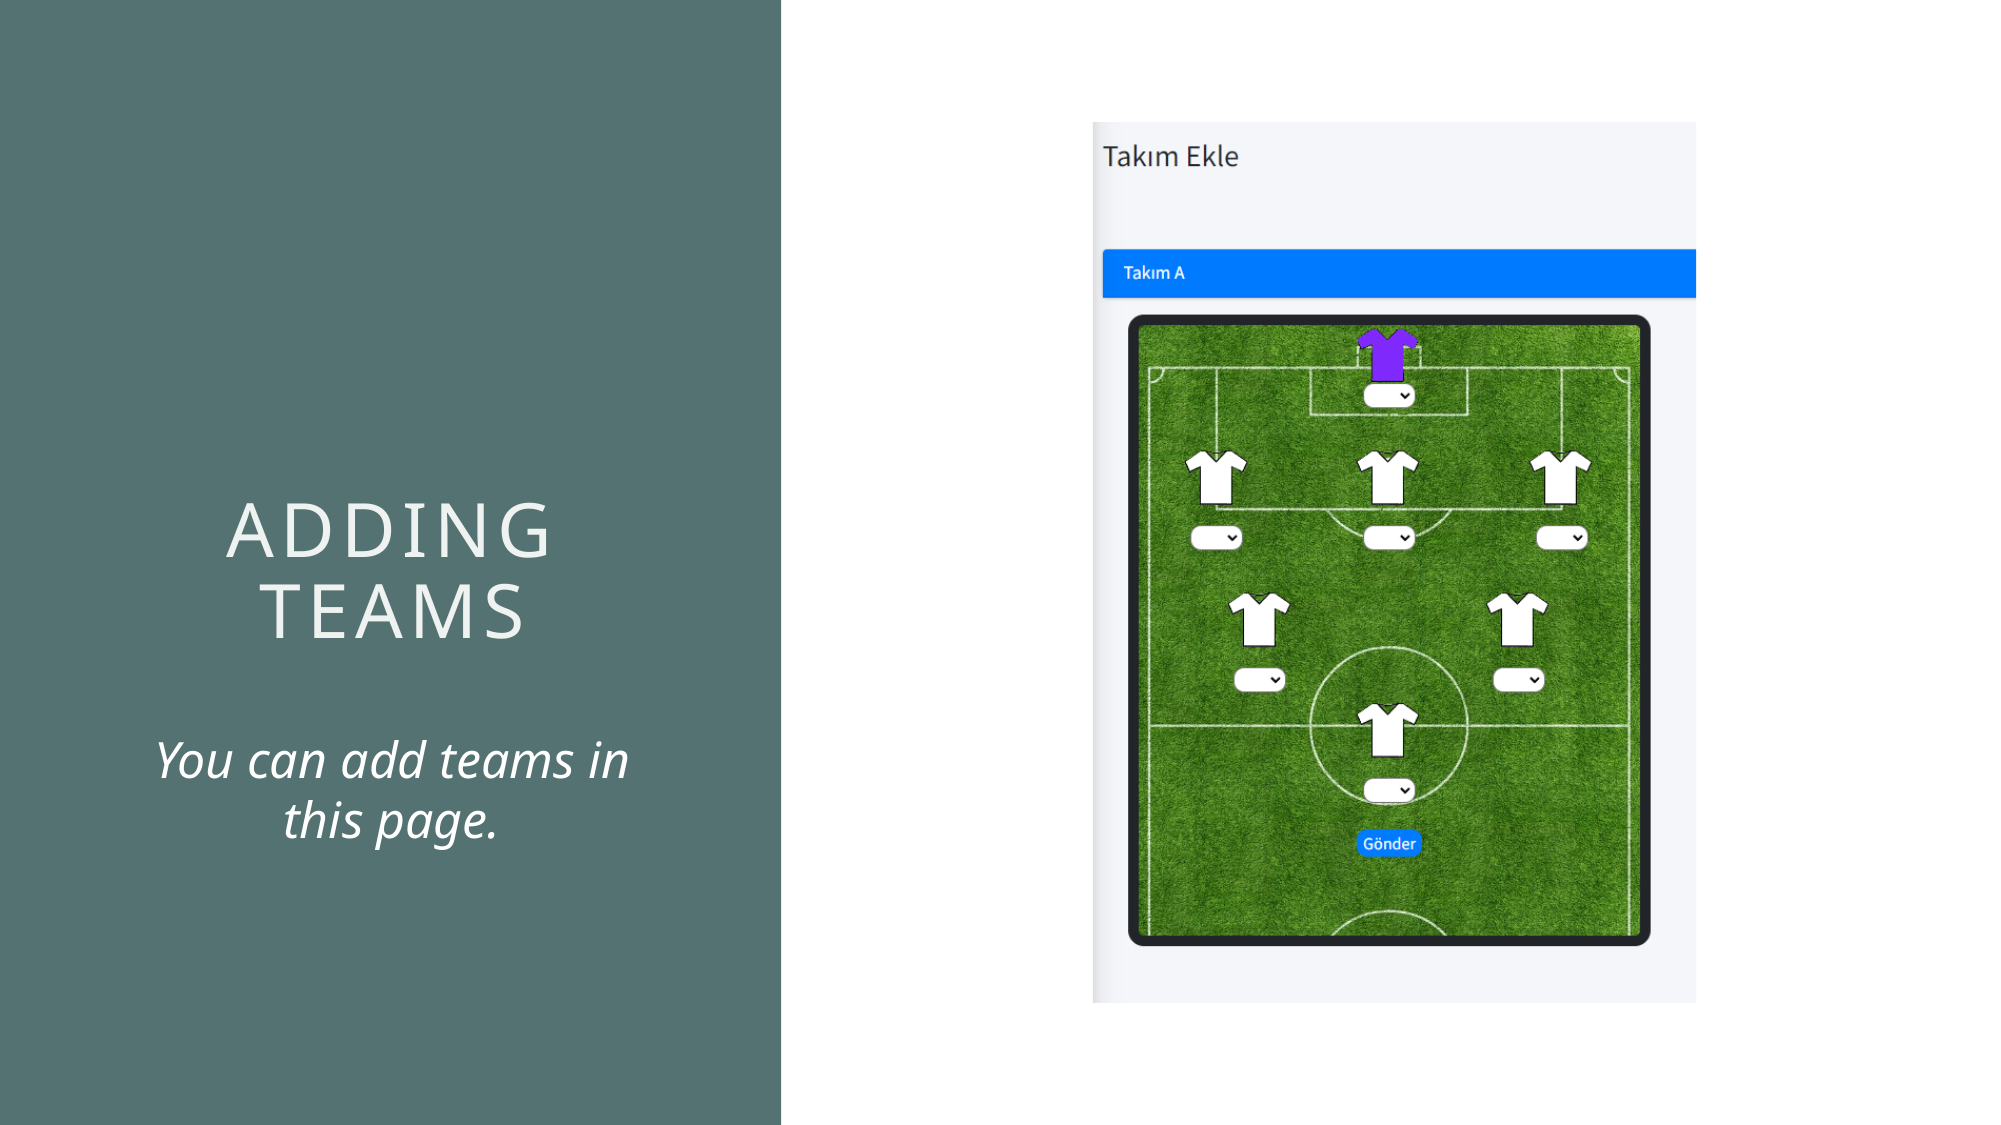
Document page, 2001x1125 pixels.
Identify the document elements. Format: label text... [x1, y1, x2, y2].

picture [1092, 122, 1697, 1003]
text_box [782, 0, 2000, 1125]
text_box [0, 0, 782, 1125]
text_box You can add teams in this page. [116, 721, 668, 856]
title Addıng teams [141, 112, 644, 663]
text_box [500, 532, 1092, 593]
